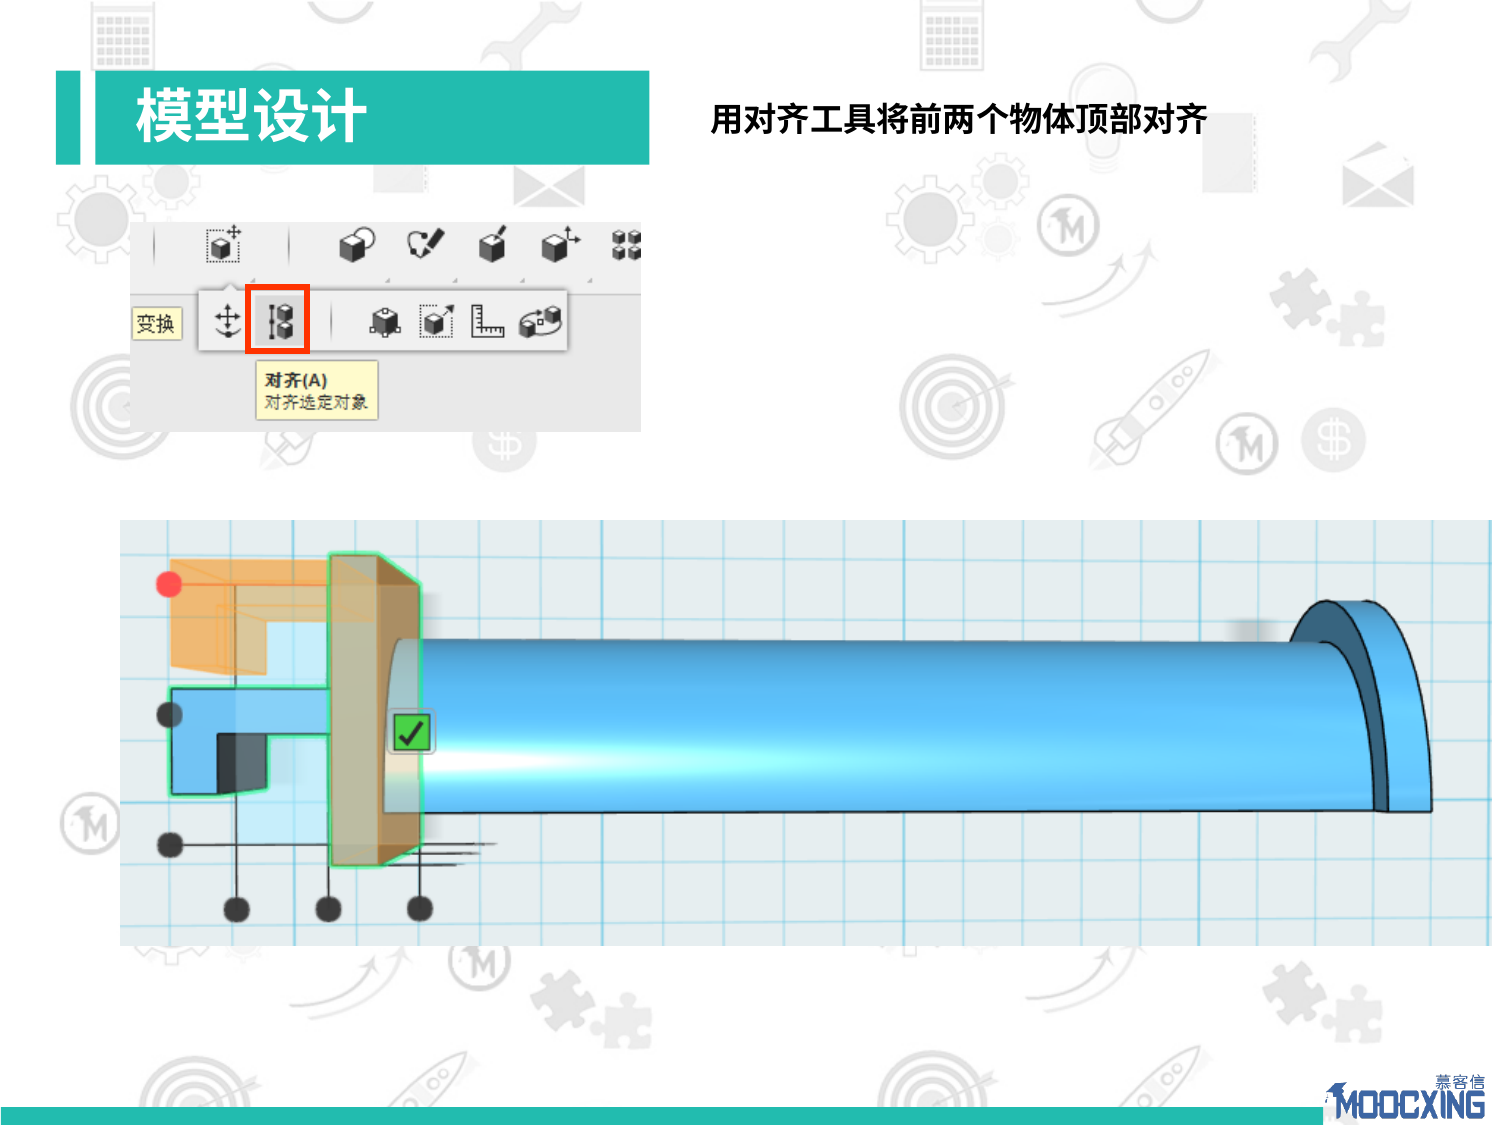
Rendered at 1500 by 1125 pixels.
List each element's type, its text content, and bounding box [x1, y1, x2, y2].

title 模型设计 [120, 72, 872, 165]
text_box 用对齐工具将前两个物体顶部对齐 [695, 90, 1338, 146]
picture [0, 0, 1500, 1125]
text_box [130, 222, 641, 432]
